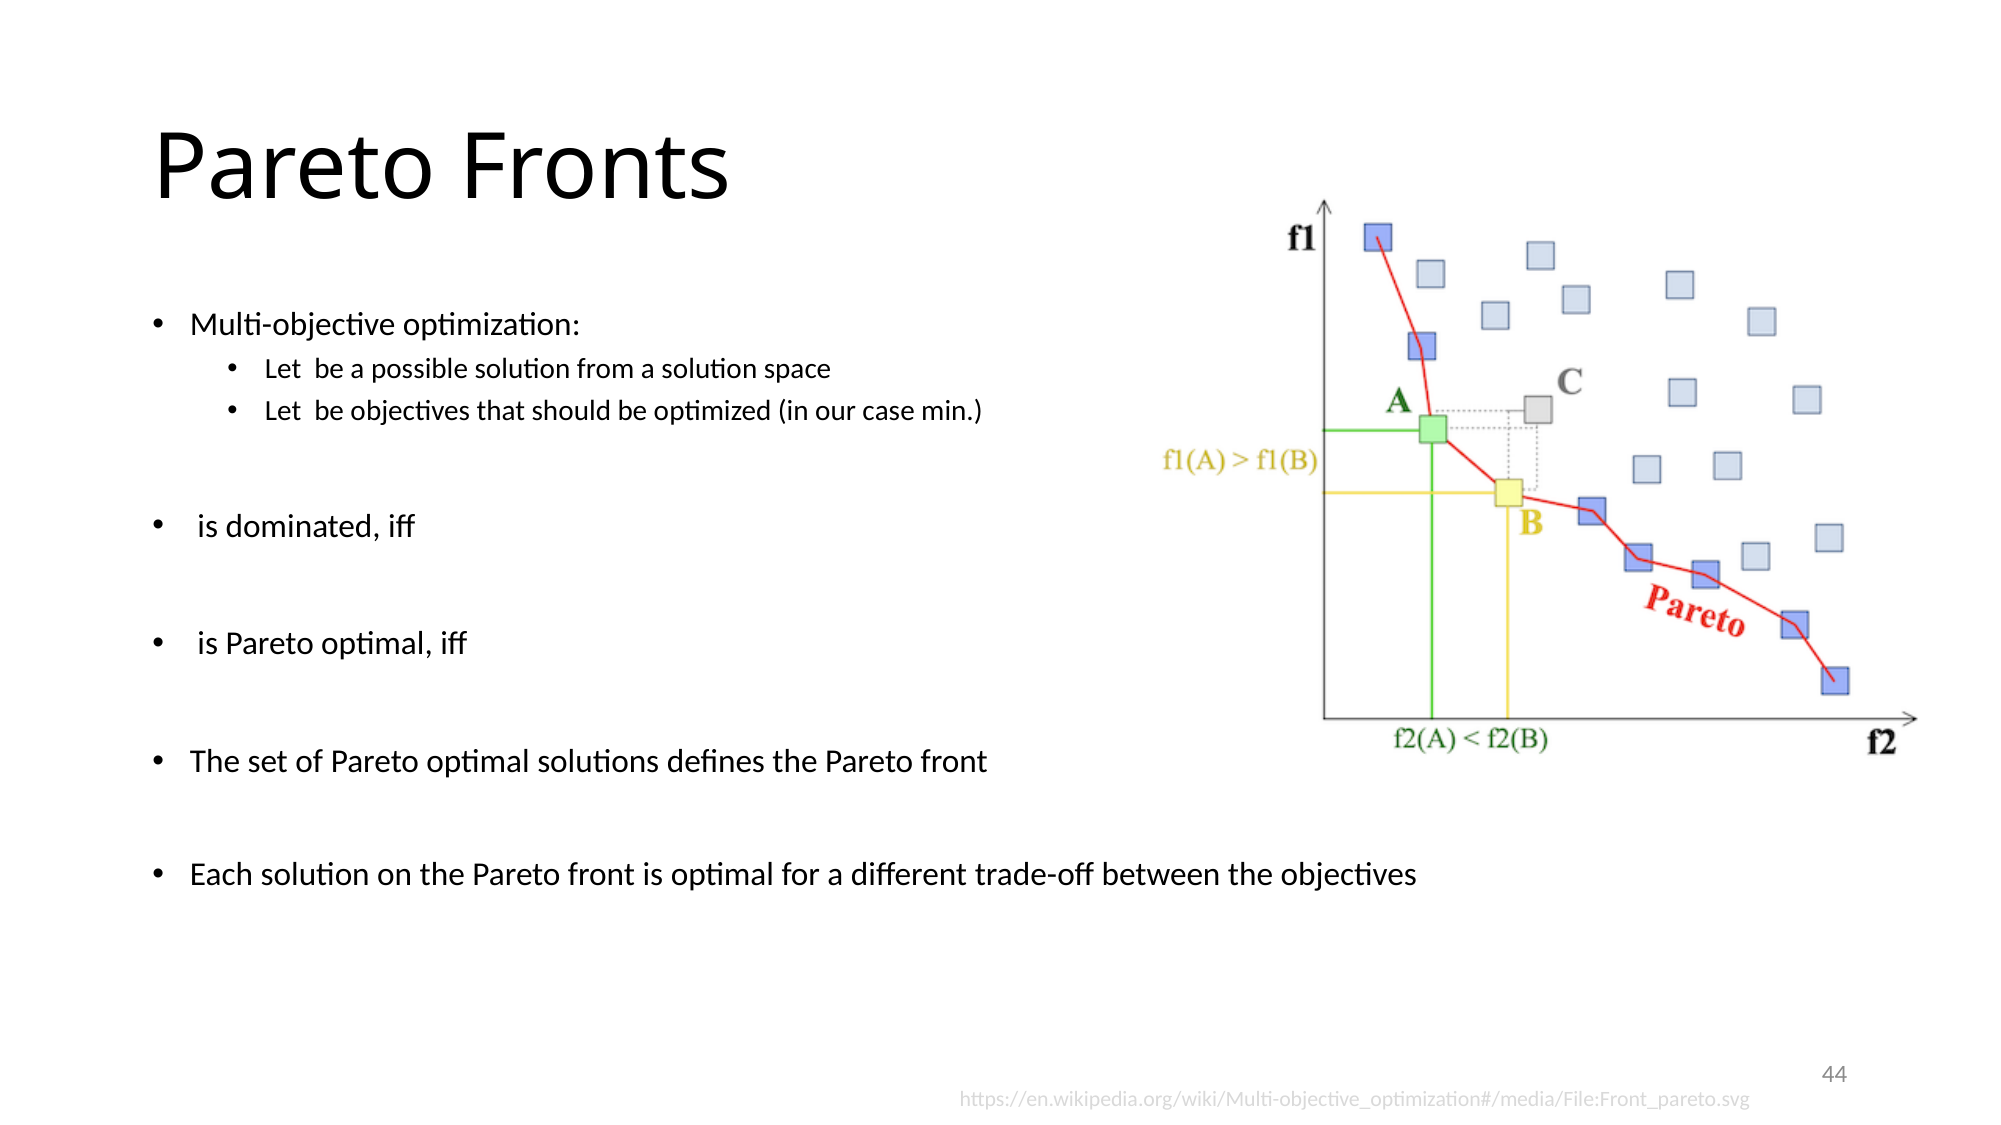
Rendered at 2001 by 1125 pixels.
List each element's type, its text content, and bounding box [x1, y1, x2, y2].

slide_number 44 [1412, 1042, 1863, 1103]
text_box https://en.wikipedia.org/wiki/Multi-objective_optimization#/media/File:Front_pareto.svg [944, 1077, 1945, 1119]
title Pareto Fronts [137, 59, 1863, 278]
picture [1133, 185, 1974, 779]
